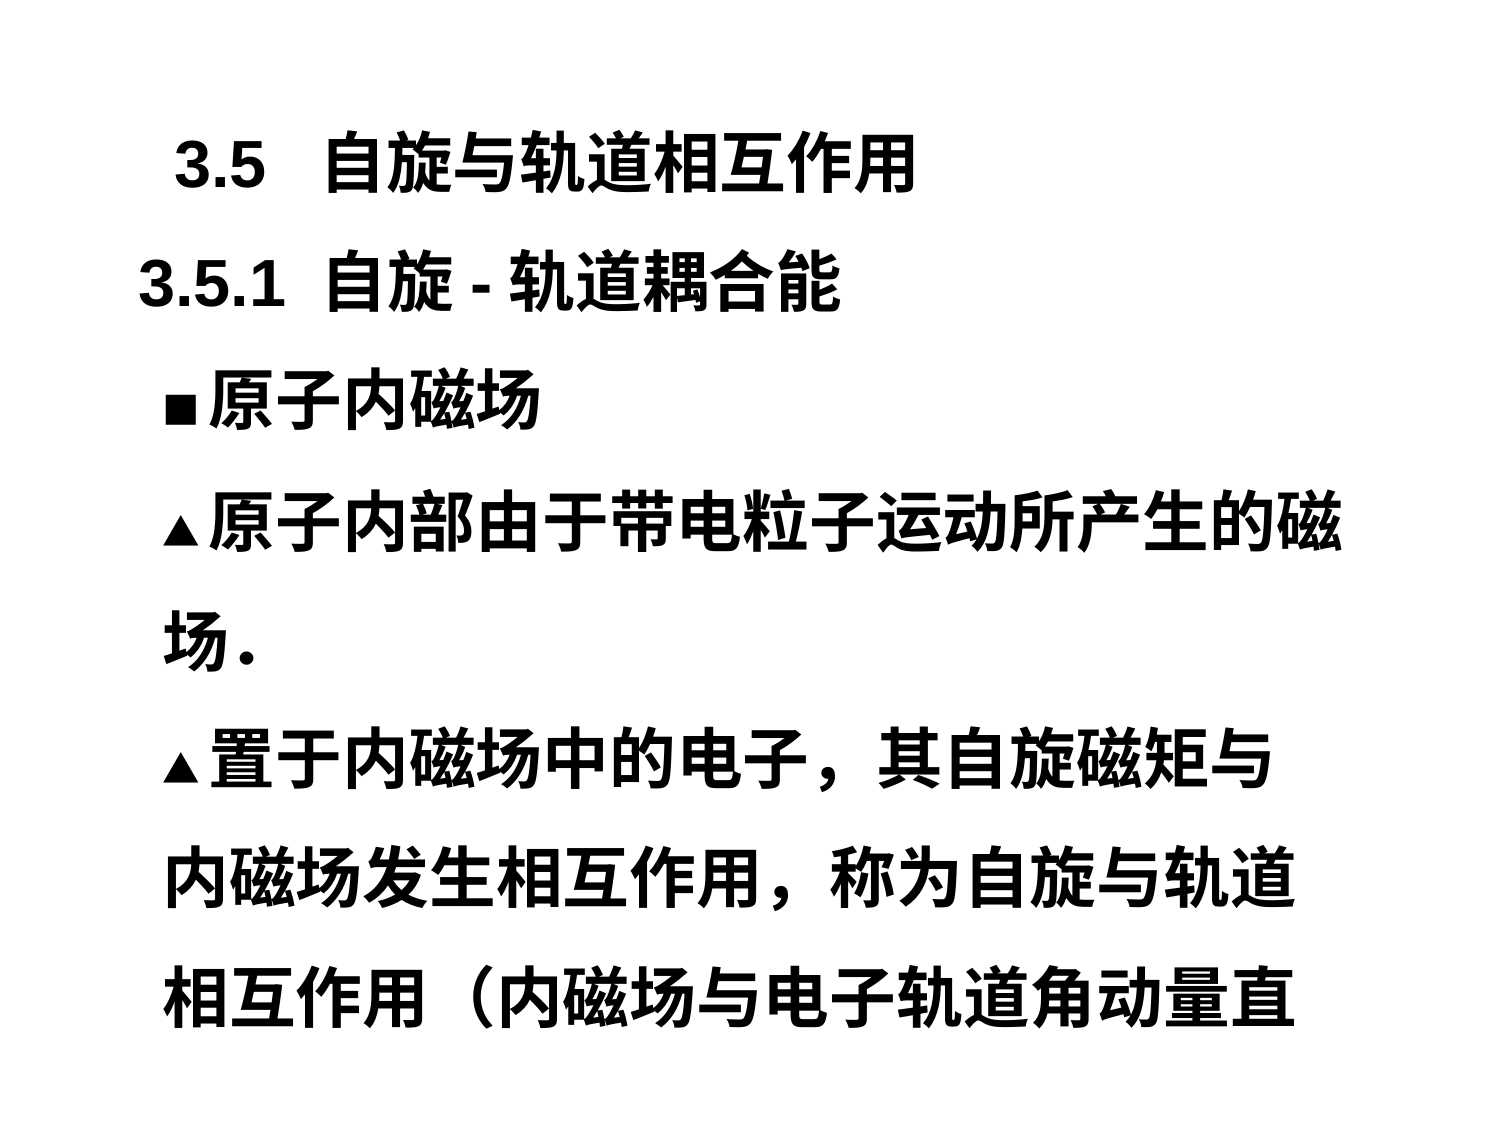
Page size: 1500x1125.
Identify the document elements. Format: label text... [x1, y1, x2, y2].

text_box ▲置于内磁场中的电子，其自旋磁矩与内磁场发生相互作用，称为自旋与轨道相互作用（内磁场与电子轨道角动量直 [147, 669, 1329, 1044]
text_box ▲原子内部由于带电粒子运动所产生的磁场． [147, 432, 1428, 688]
text_box ■原子内磁场 [147, 350, 656, 432]
text_box 3.5 自旋与轨道相互作用 [159, 113, 1057, 209]
text_box 3.5.1 自旋-轨道耦合能 [123, 231, 858, 327]
